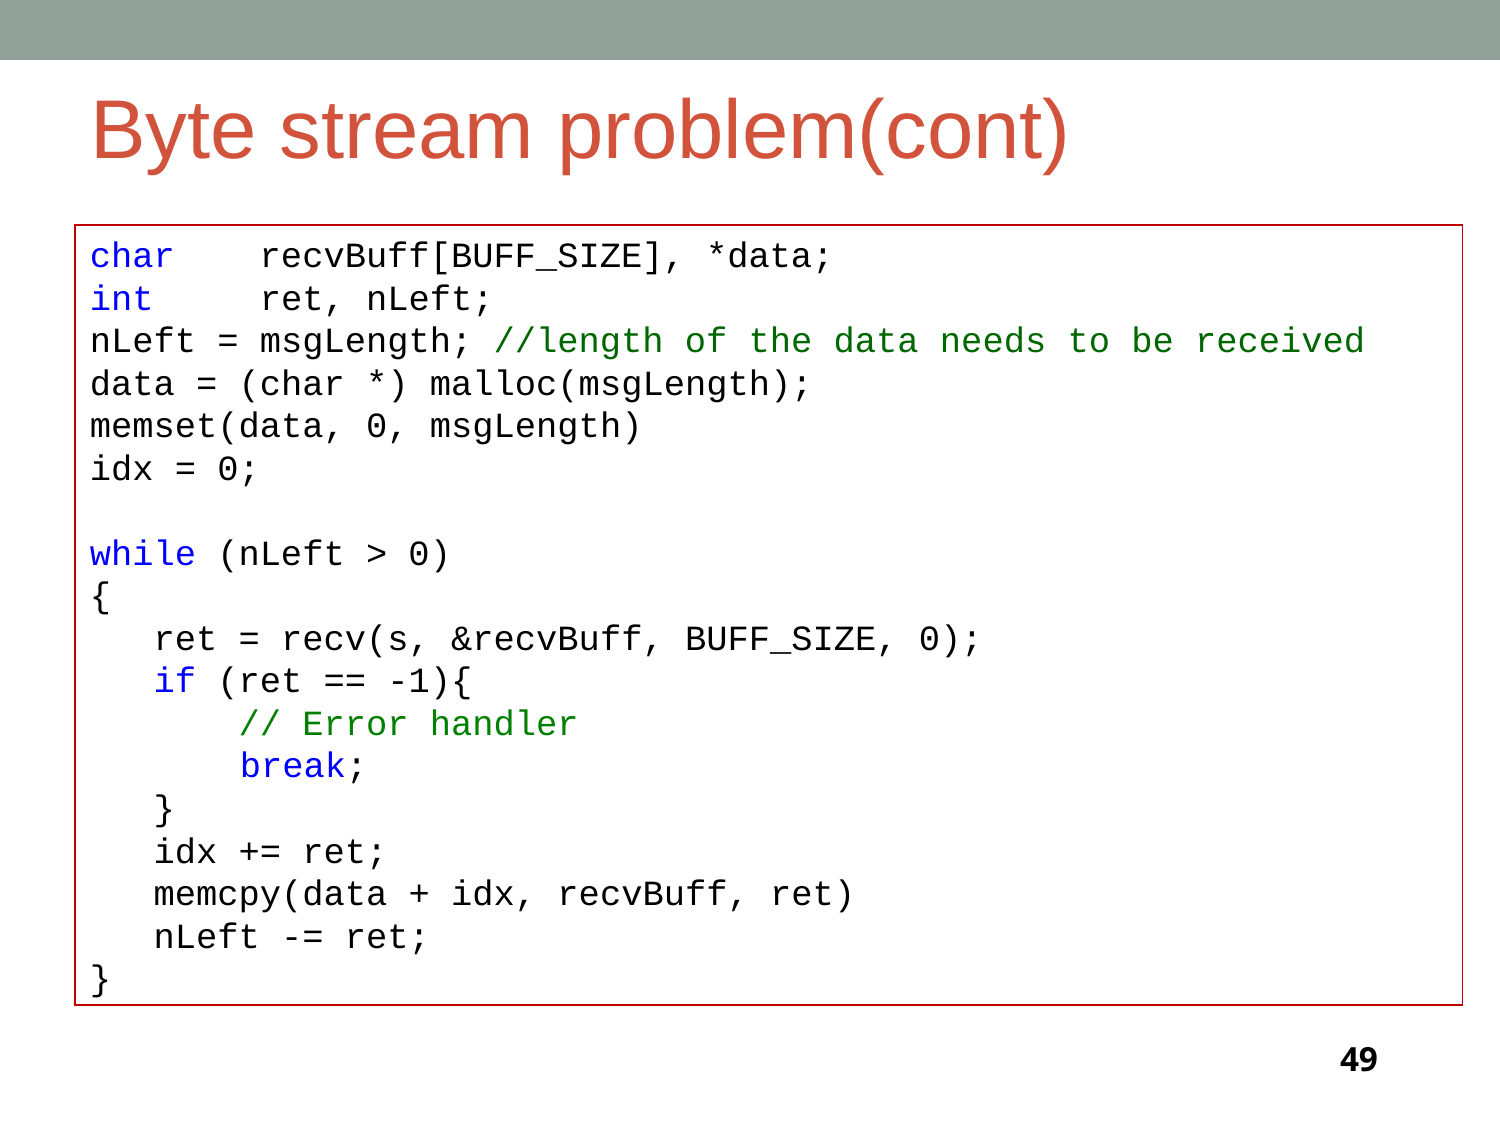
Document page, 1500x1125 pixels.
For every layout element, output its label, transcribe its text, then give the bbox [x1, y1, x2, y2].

title Byte stream problem(cont) [75, 62, 1425, 188]
text_box char recvBuff[BUFF_SIZE], *data; int ret, nLeft; nLeft = msgLength; //length of the data needs to be received data = (char *) malloc(msgLength); memset(data, 0, msgLength) idx = 0; while (nLeft > 0) { ret = recv(s, &recvBuff, BUFF_SIZE, 0); if (ret == -1){ // Error handler break; } idx += ret; memcpy(data + idx, recvBuff, ret) nLeft -= ret; } [75, 224, 1463, 1006]
slide_number 49 [1325, 1033, 1450, 1088]
